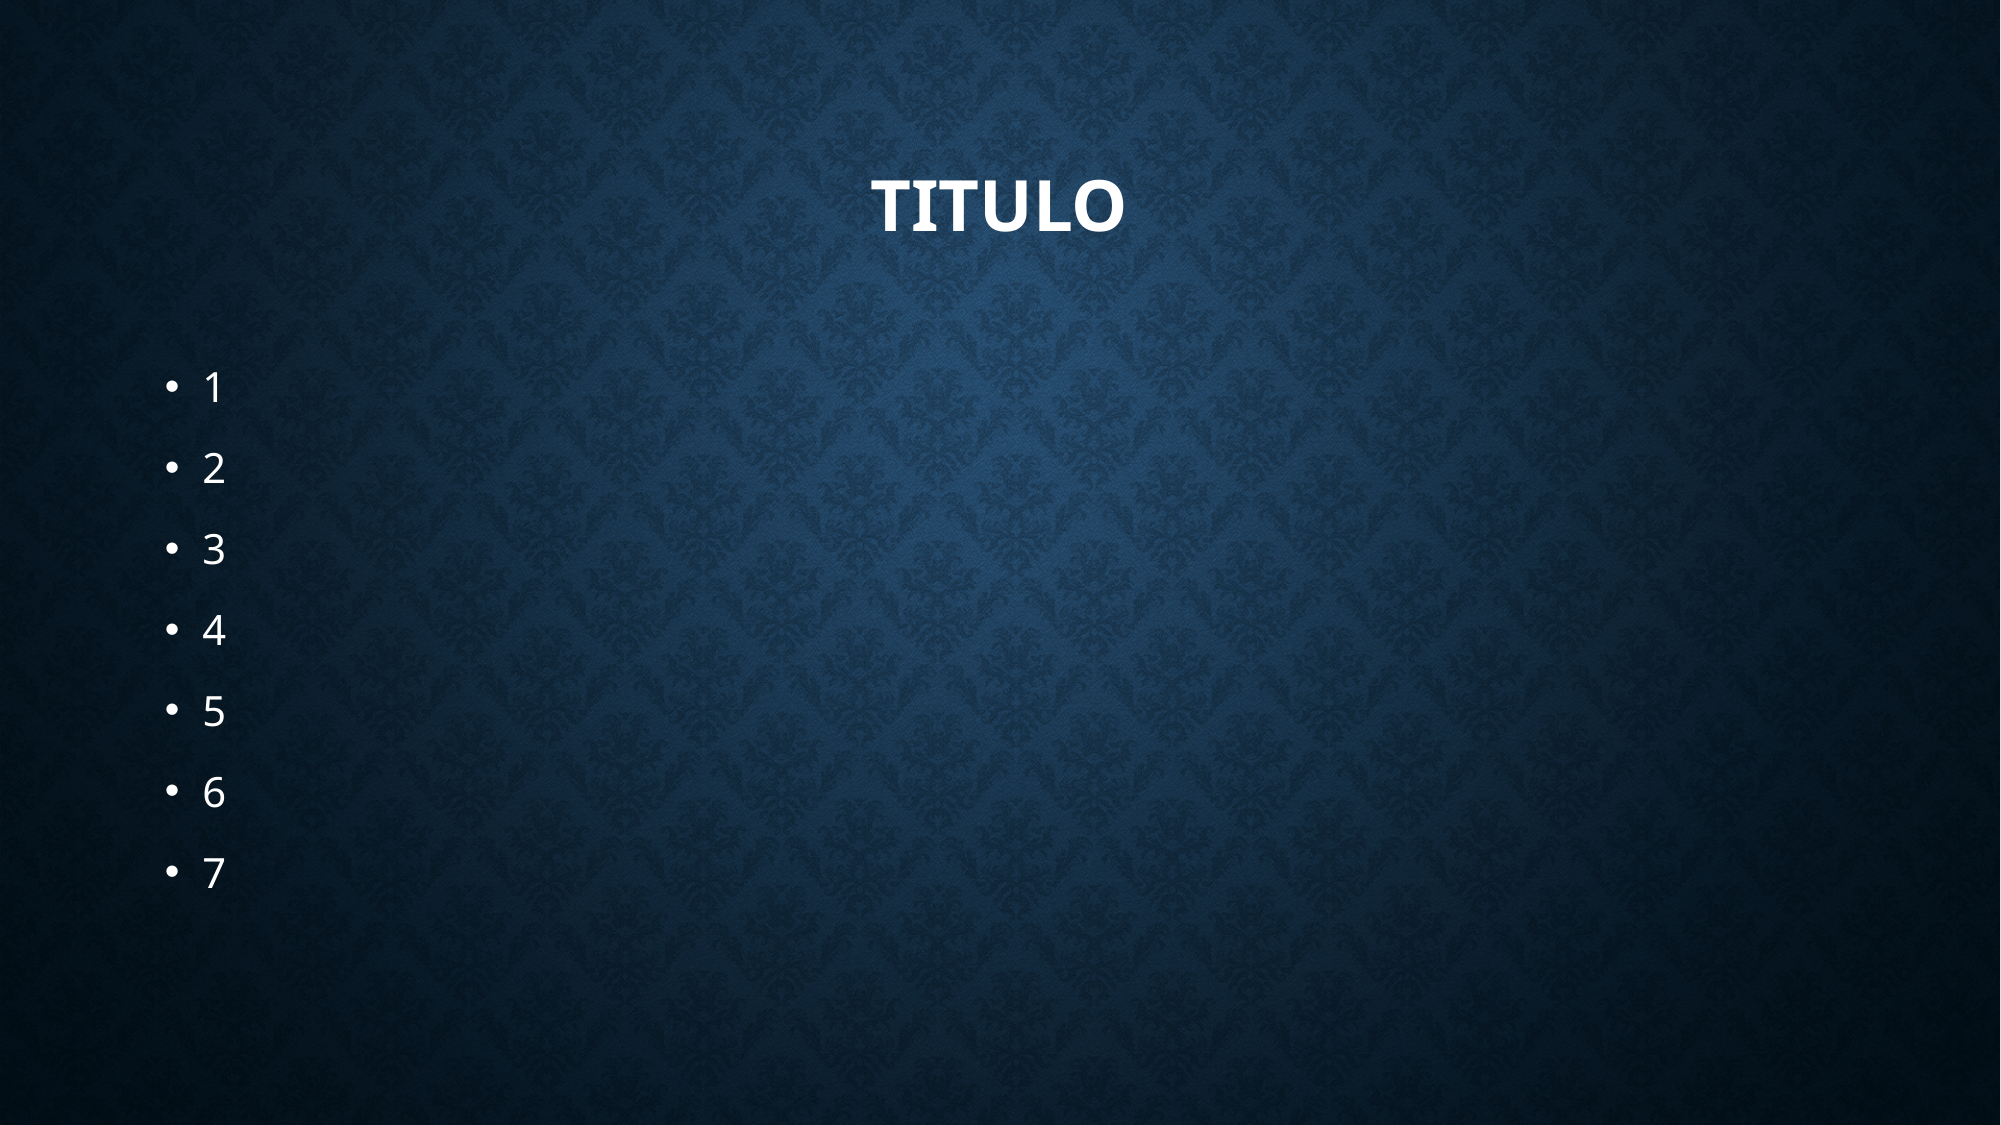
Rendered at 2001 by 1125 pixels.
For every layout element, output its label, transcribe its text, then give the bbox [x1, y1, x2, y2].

title TITULO [149, 99, 1849, 318]
list 1 2 3 4 5 6 7 [149, 343, 1849, 950]
